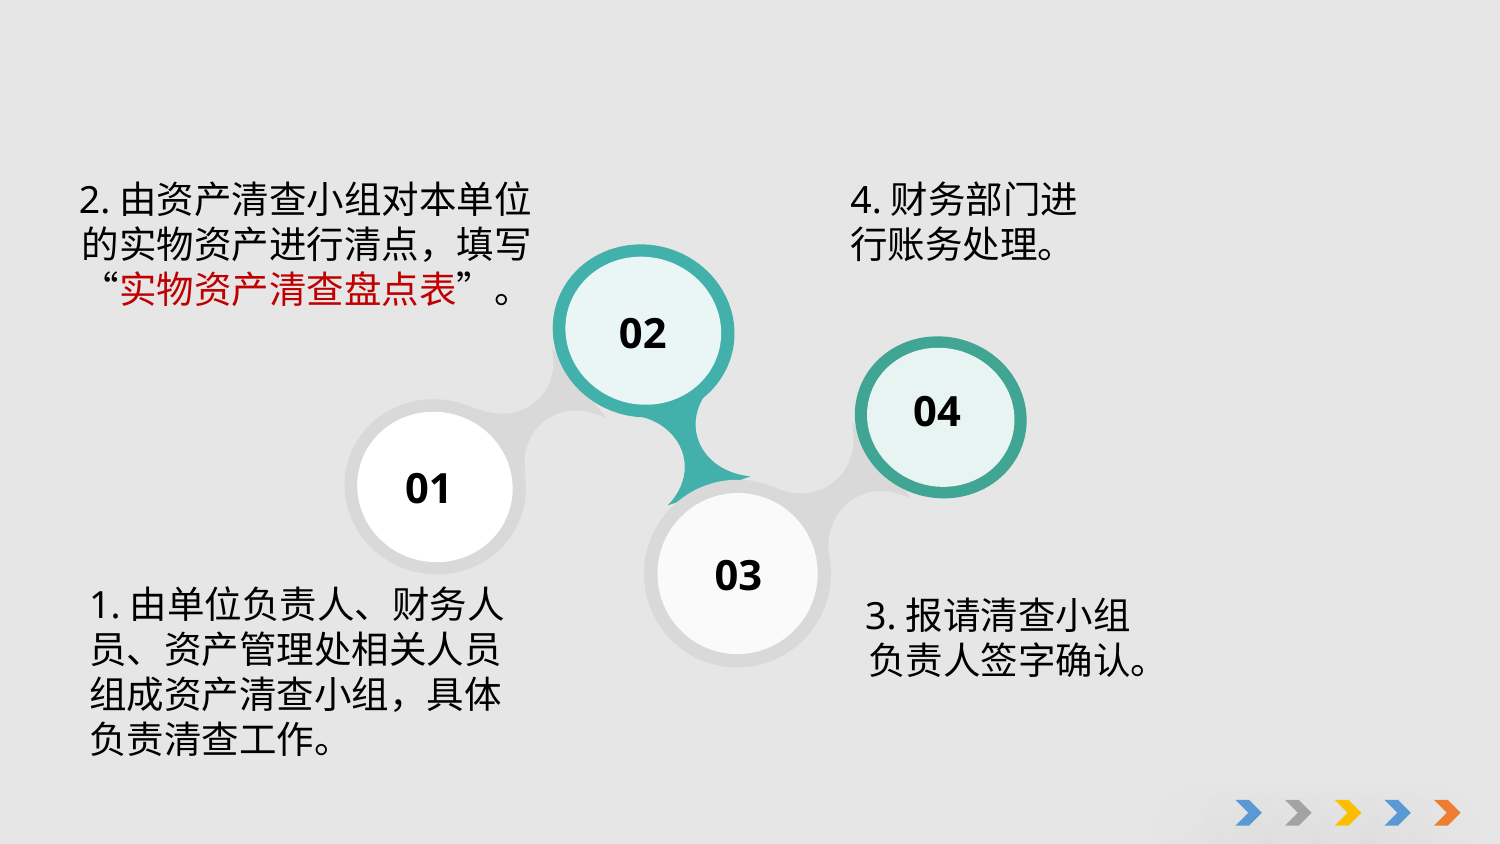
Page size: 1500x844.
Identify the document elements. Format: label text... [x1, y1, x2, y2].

text_box [1232, 798, 1264, 827]
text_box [643, 422, 911, 668]
text_box [1431, 798, 1463, 827]
text_box 2.由资产清查小组对本单位的实物资产进行清点，填写“实物资产清查盘点表”。 [59, 168, 547, 318]
text_box [1332, 798, 1363, 827]
text_box 4.财务部门进行账务处理。 [835, 168, 1131, 273]
text_box 1.由单位负责人、财务人员、资产管理处相关人员组成资产清查小组，具体负责清查工作。 [74, 574, 533, 769]
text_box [344, 347, 606, 575]
text_box [1381, 798, 1413, 827]
text_box 3.报请清查小组负责人签字确认。 [838, 584, 1146, 690]
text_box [552, 244, 757, 510]
text_box [1282, 798, 1314, 827]
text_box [854, 336, 1028, 498]
